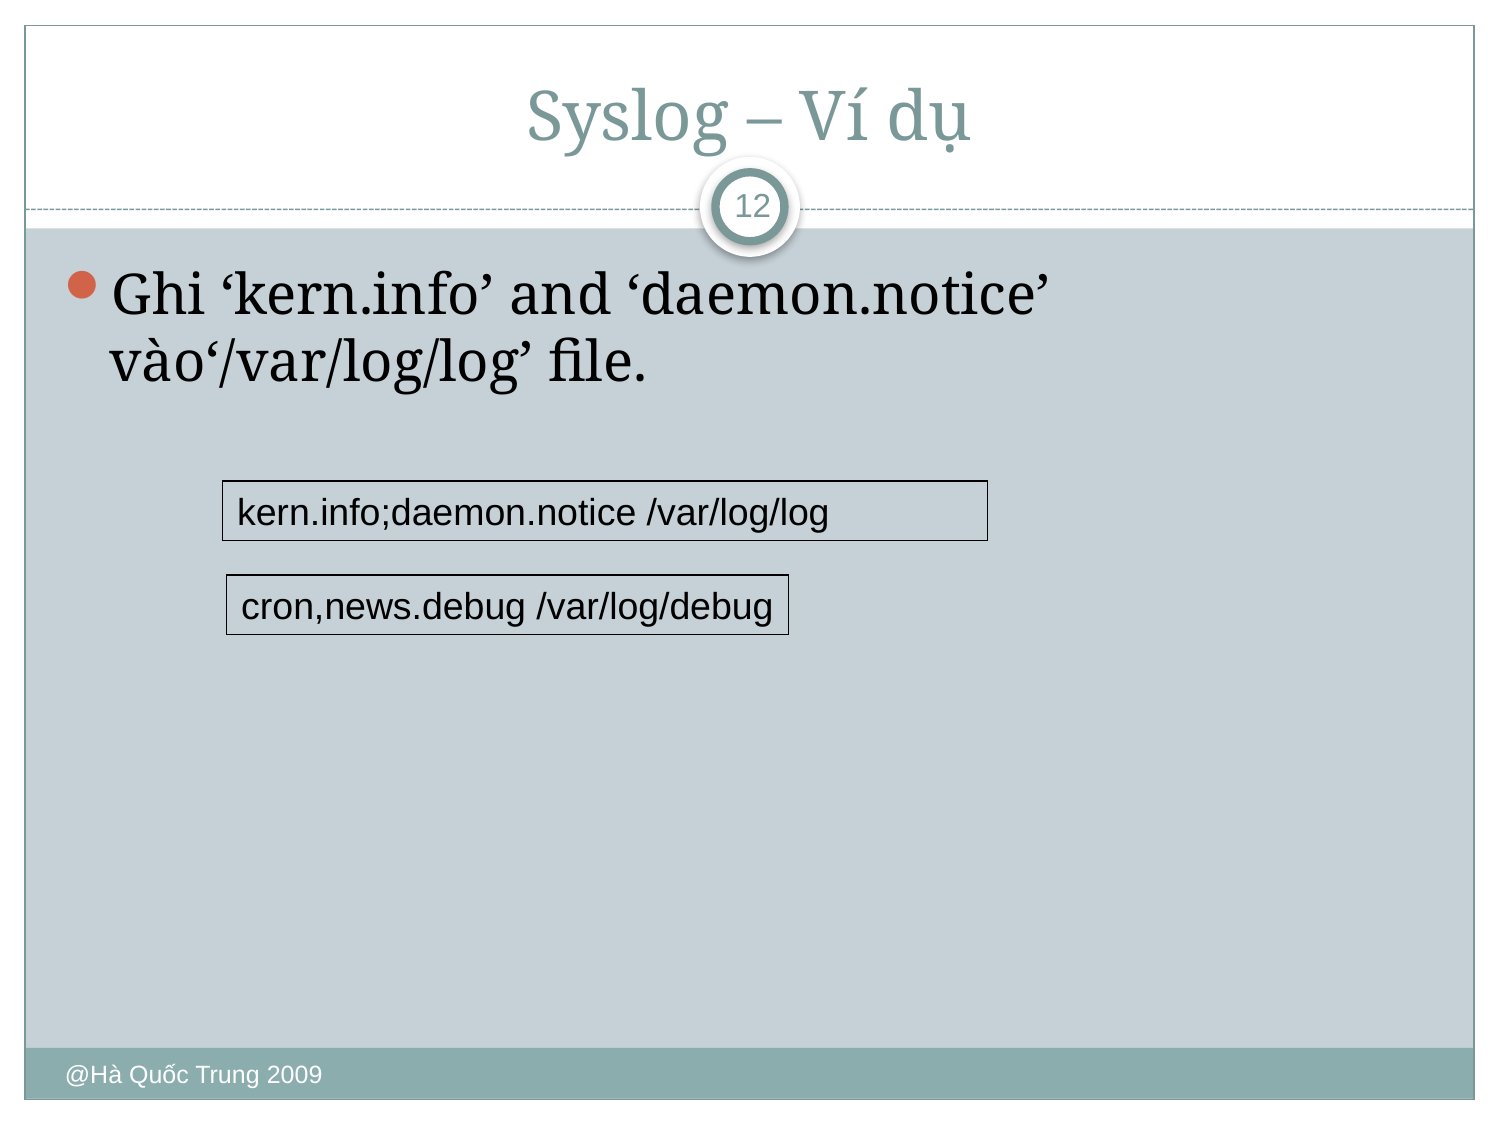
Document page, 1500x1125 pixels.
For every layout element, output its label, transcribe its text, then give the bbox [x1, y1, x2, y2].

slide_number 12 [715, 168, 791, 241]
list Ghi ‘kern.info’ and ‘daemon.notice’ vào‘/var/log/log’ file. [49, 250, 1445, 1001]
text_box kern.info;daemon.notice /var/log/log [222, 480, 988, 541]
title Syslog – Ví dụ [49, 37, 1450, 162]
footer @Hà Quốc Trung 2009 [50, 1051, 638, 1112]
text_box cron,news.debug /var/log/debug [226, 574, 789, 635]
